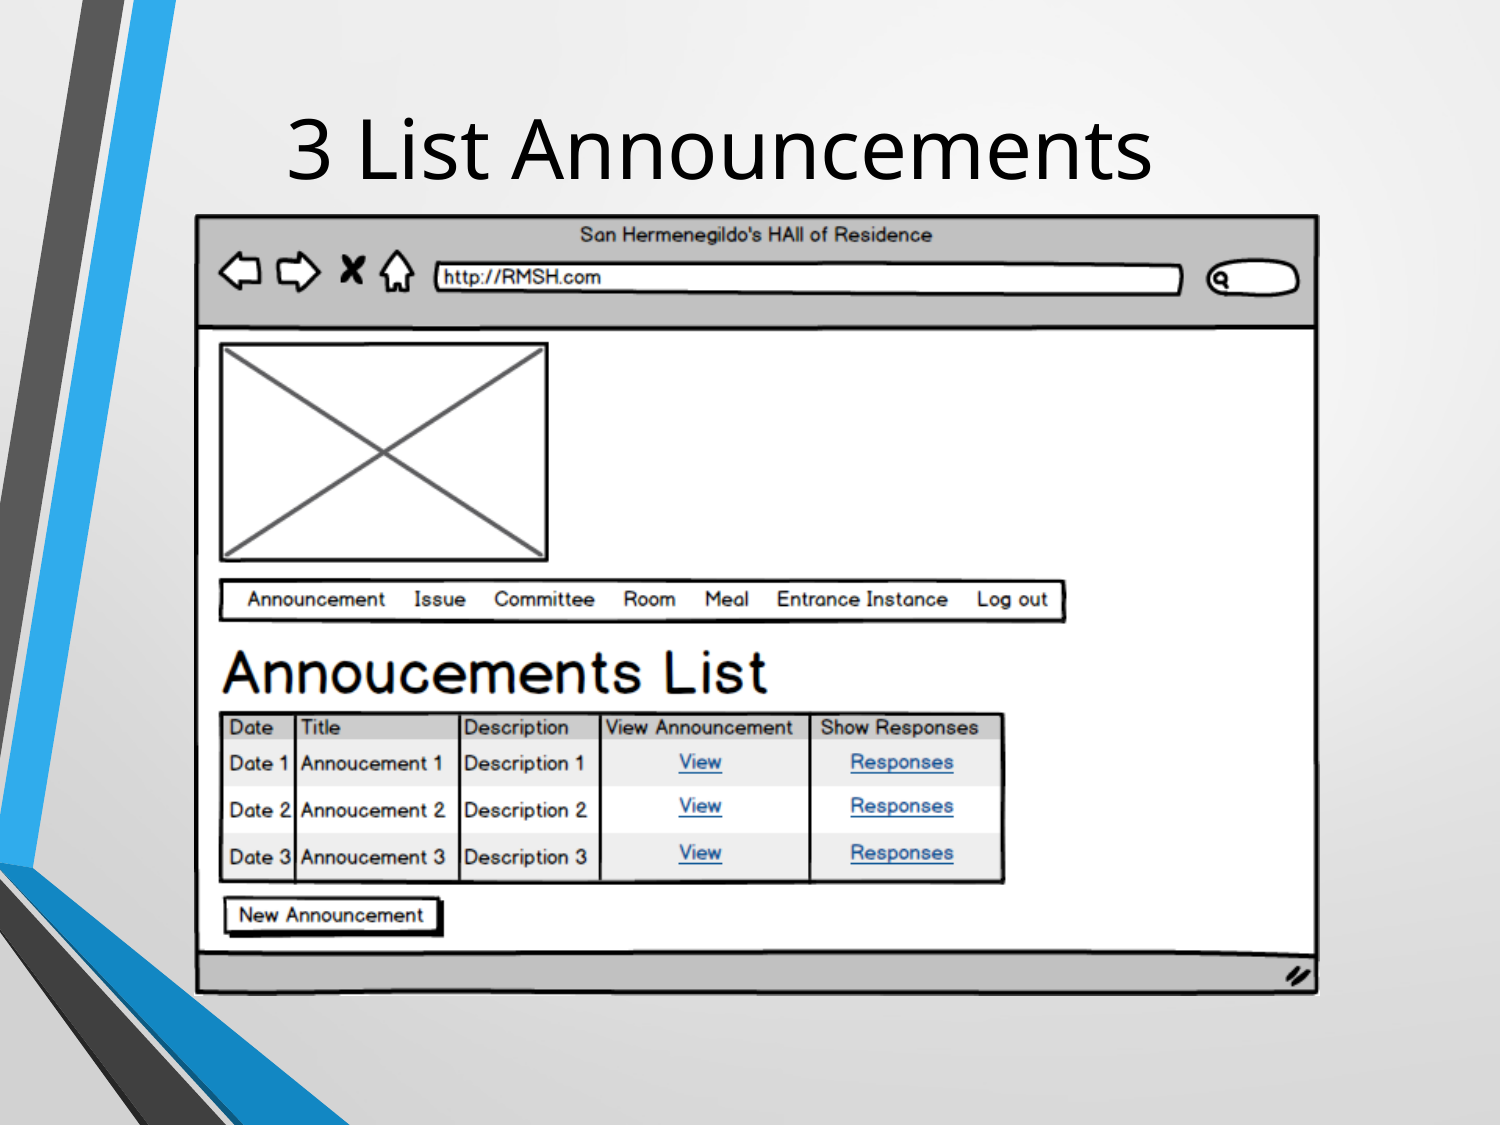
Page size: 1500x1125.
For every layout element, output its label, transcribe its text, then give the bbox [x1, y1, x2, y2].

picture [194, 214, 1320, 997]
title 3 List Announcements [88, 0, 1353, 309]
